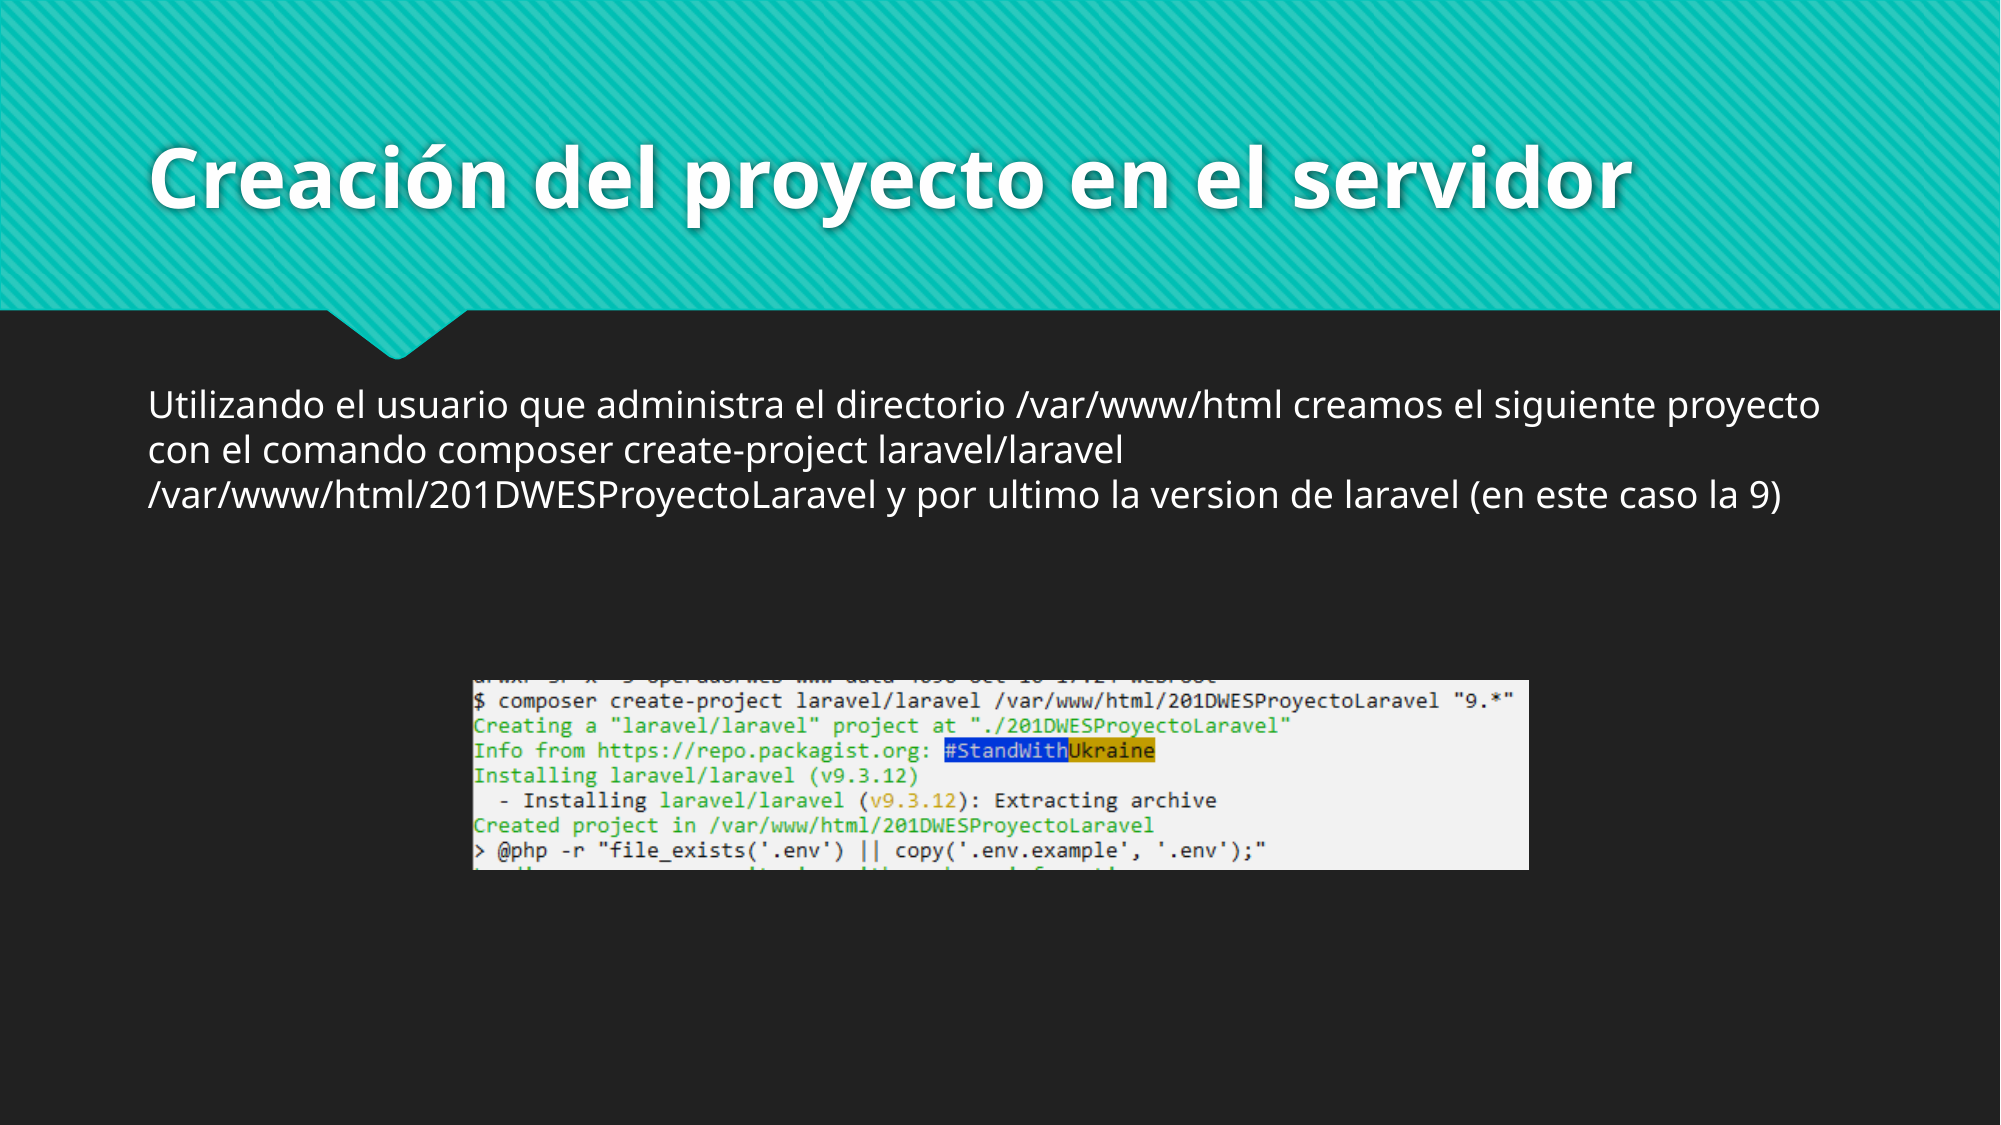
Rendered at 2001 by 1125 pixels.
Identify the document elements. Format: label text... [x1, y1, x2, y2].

text_box Utilizando el usuario que administra el directorio /var/www/html creamos el siguiente proyecto con el comando composer create-project laravel/laravel /var/www/html/201DWESProyectoLaravel y por ultimo la version de laravel (en este caso la 9) [132, 373, 1868, 524]
title Creación del proyecto en el servidor [132, 73, 1868, 233]
picture [472, 680, 1529, 870]
